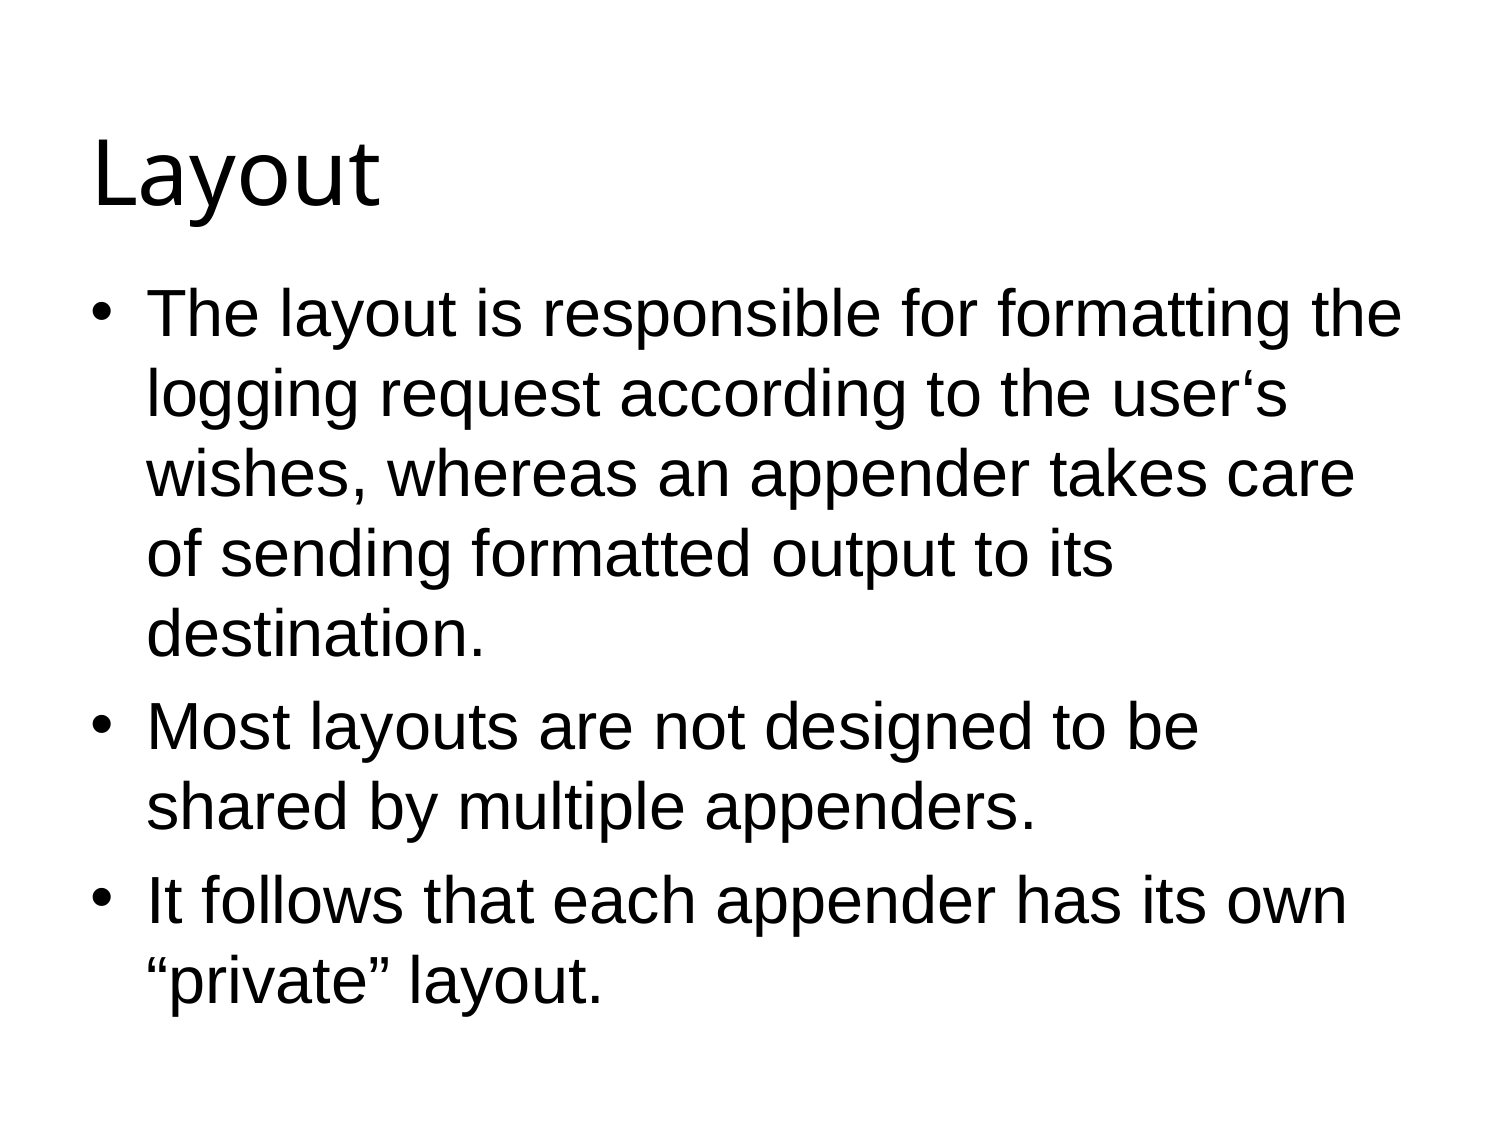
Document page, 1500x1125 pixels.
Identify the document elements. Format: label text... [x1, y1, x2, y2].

title Layout [74, 74, 1426, 262]
list The layout is responsible for formatting the logging request according to the user‘s wishes, whereas an appender takes care of sending formatted output to its destination. Most layouts are not designed to be shared by multiple appenders. It follows that each appender has its own “private” layout. [74, 262, 1426, 1006]
